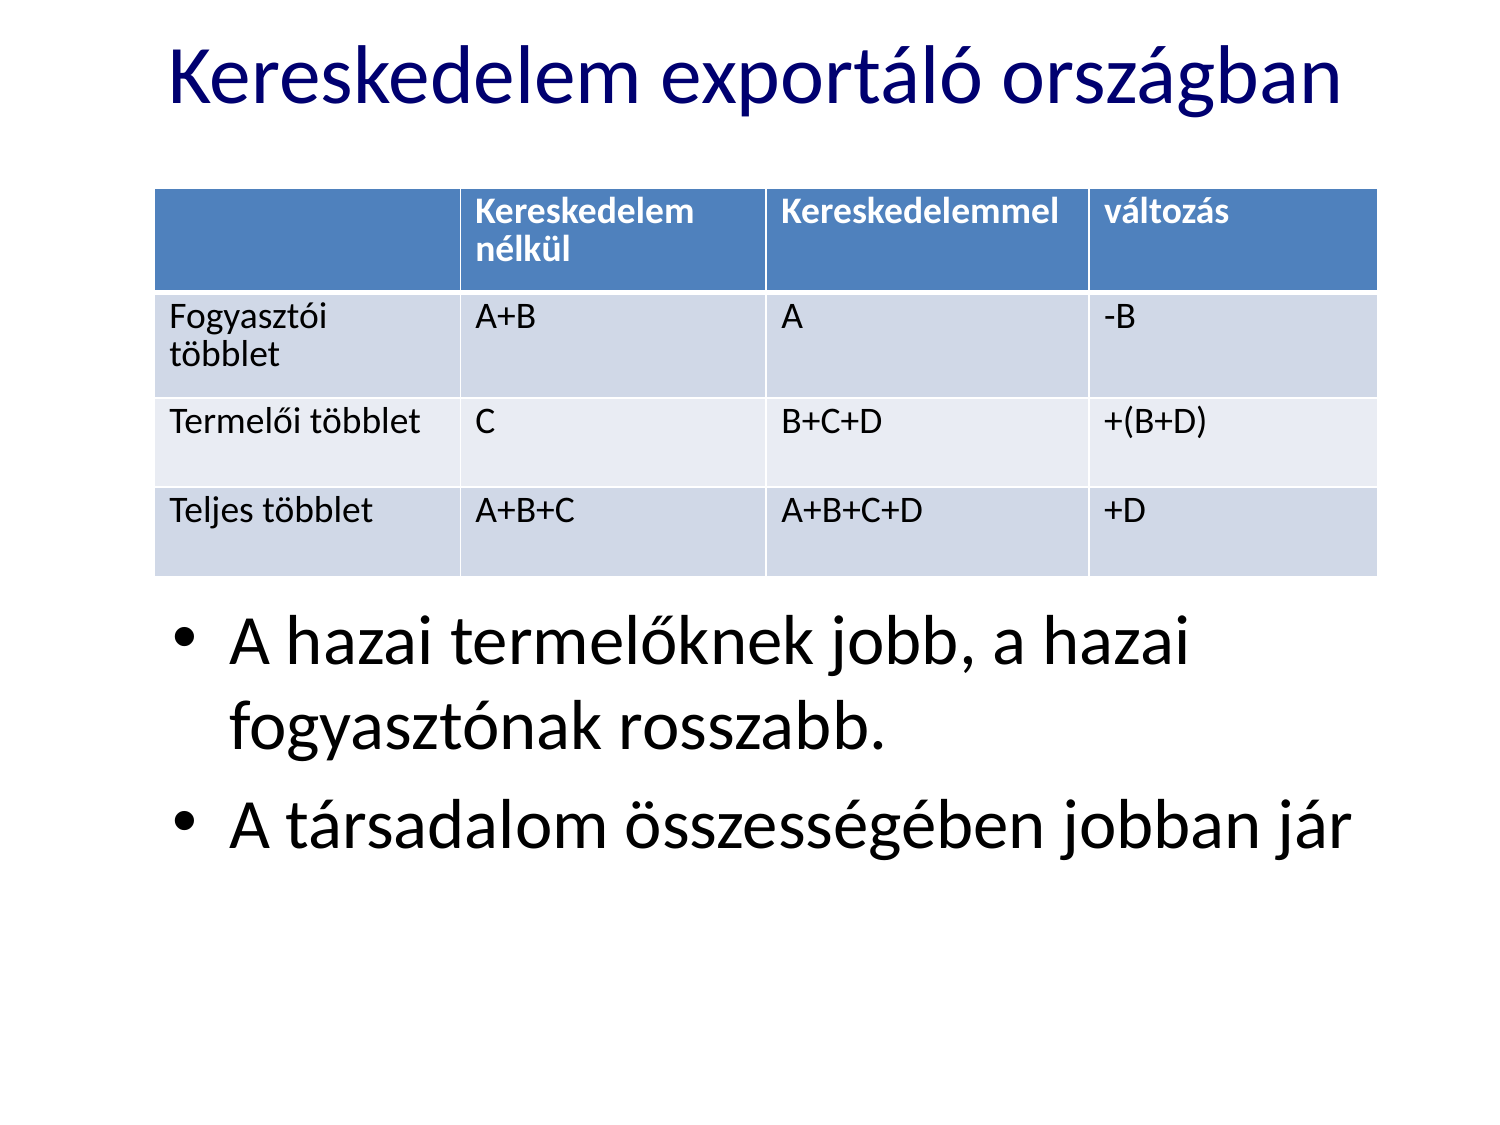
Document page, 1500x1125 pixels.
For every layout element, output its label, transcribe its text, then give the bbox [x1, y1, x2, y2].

table_cell -B [1090, 295, 1377, 397]
table_cell +(B+D) [1090, 399, 1377, 486]
table_header Kereskedelem nélkül [461, 189, 765, 290]
text_box A hazai termelőknek jobb, a hazai fogyasztónak rosszabb. A társadalom összességében jobban jár [158, 586, 1500, 1125]
table_cell Teljes többlet [155, 488, 460, 576]
table_cell B+C+D [767, 399, 1088, 486]
table_header Kereskedelemmel [767, 189, 1088, 290]
table_cell A+B+C+D [767, 488, 1088, 576]
table_cell C [461, 399, 765, 486]
table_cell +D [1090, 488, 1377, 576]
table_header változás [1090, 189, 1377, 290]
table_cell A+B [461, 295, 765, 397]
table_header [155, 189, 460, 290]
table_cell A [767, 295, 1088, 397]
table_cell A+B+C [461, 488, 765, 576]
table_cell Termelői többlet [155, 399, 460, 486]
title Kereskedelem exportáló országban [37, 12, 1475, 138]
table_cell Fogyasztói többlet [155, 295, 460, 397]
